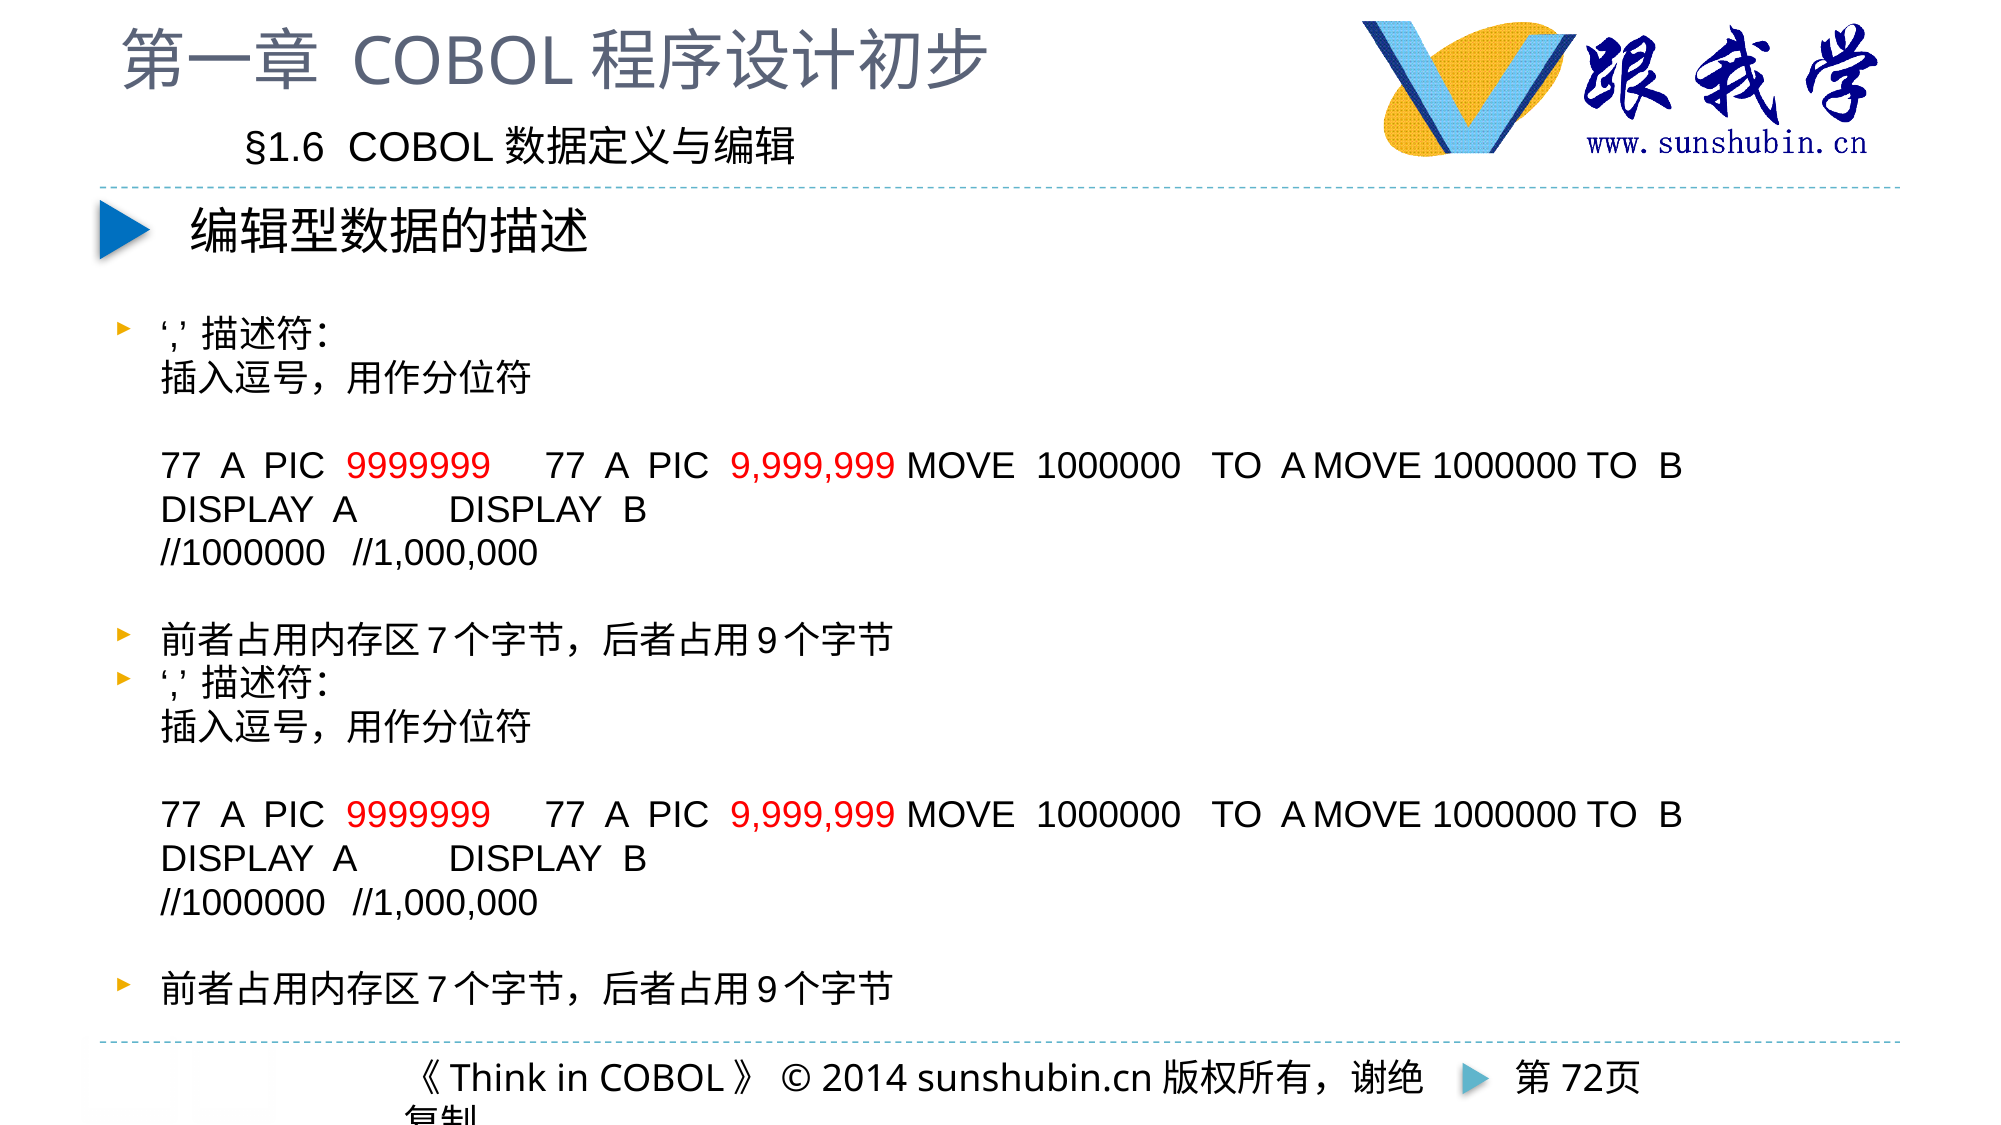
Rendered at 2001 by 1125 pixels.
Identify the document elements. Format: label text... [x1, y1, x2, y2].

list ‘,’ 描述符： 插入逗号，用作分位符 77 A PIC 9999999 77 A PIC 9,999,999 MOVE 1000000 TO A MOVE 1000000 TO B DISPLAY A DISPLAY B //1000000 //1,000,000 前者占用内存区7个字节，后者占用9个字节 ‘,’ 描述符： 插入逗号，用作分位符 77 A PIC 9999999 77 A PIC 9,999,999 MOVE 1000000 TO A MOVE 1000000 TO B DISPLAY A DISPLAY B //1000000 //1,000,000 前者占用内存区7个字节，后者占用9个字节 [99, 287, 1900, 1025]
list 编辑型数据的描述 [175, 192, 1305, 268]
list §1.6 COBOL数据定义与编辑 [217, 118, 1305, 182]
picture [1344, 0, 1900, 177]
title 第一章 COBOL程序设计初步 [105, 10, 1305, 99]
